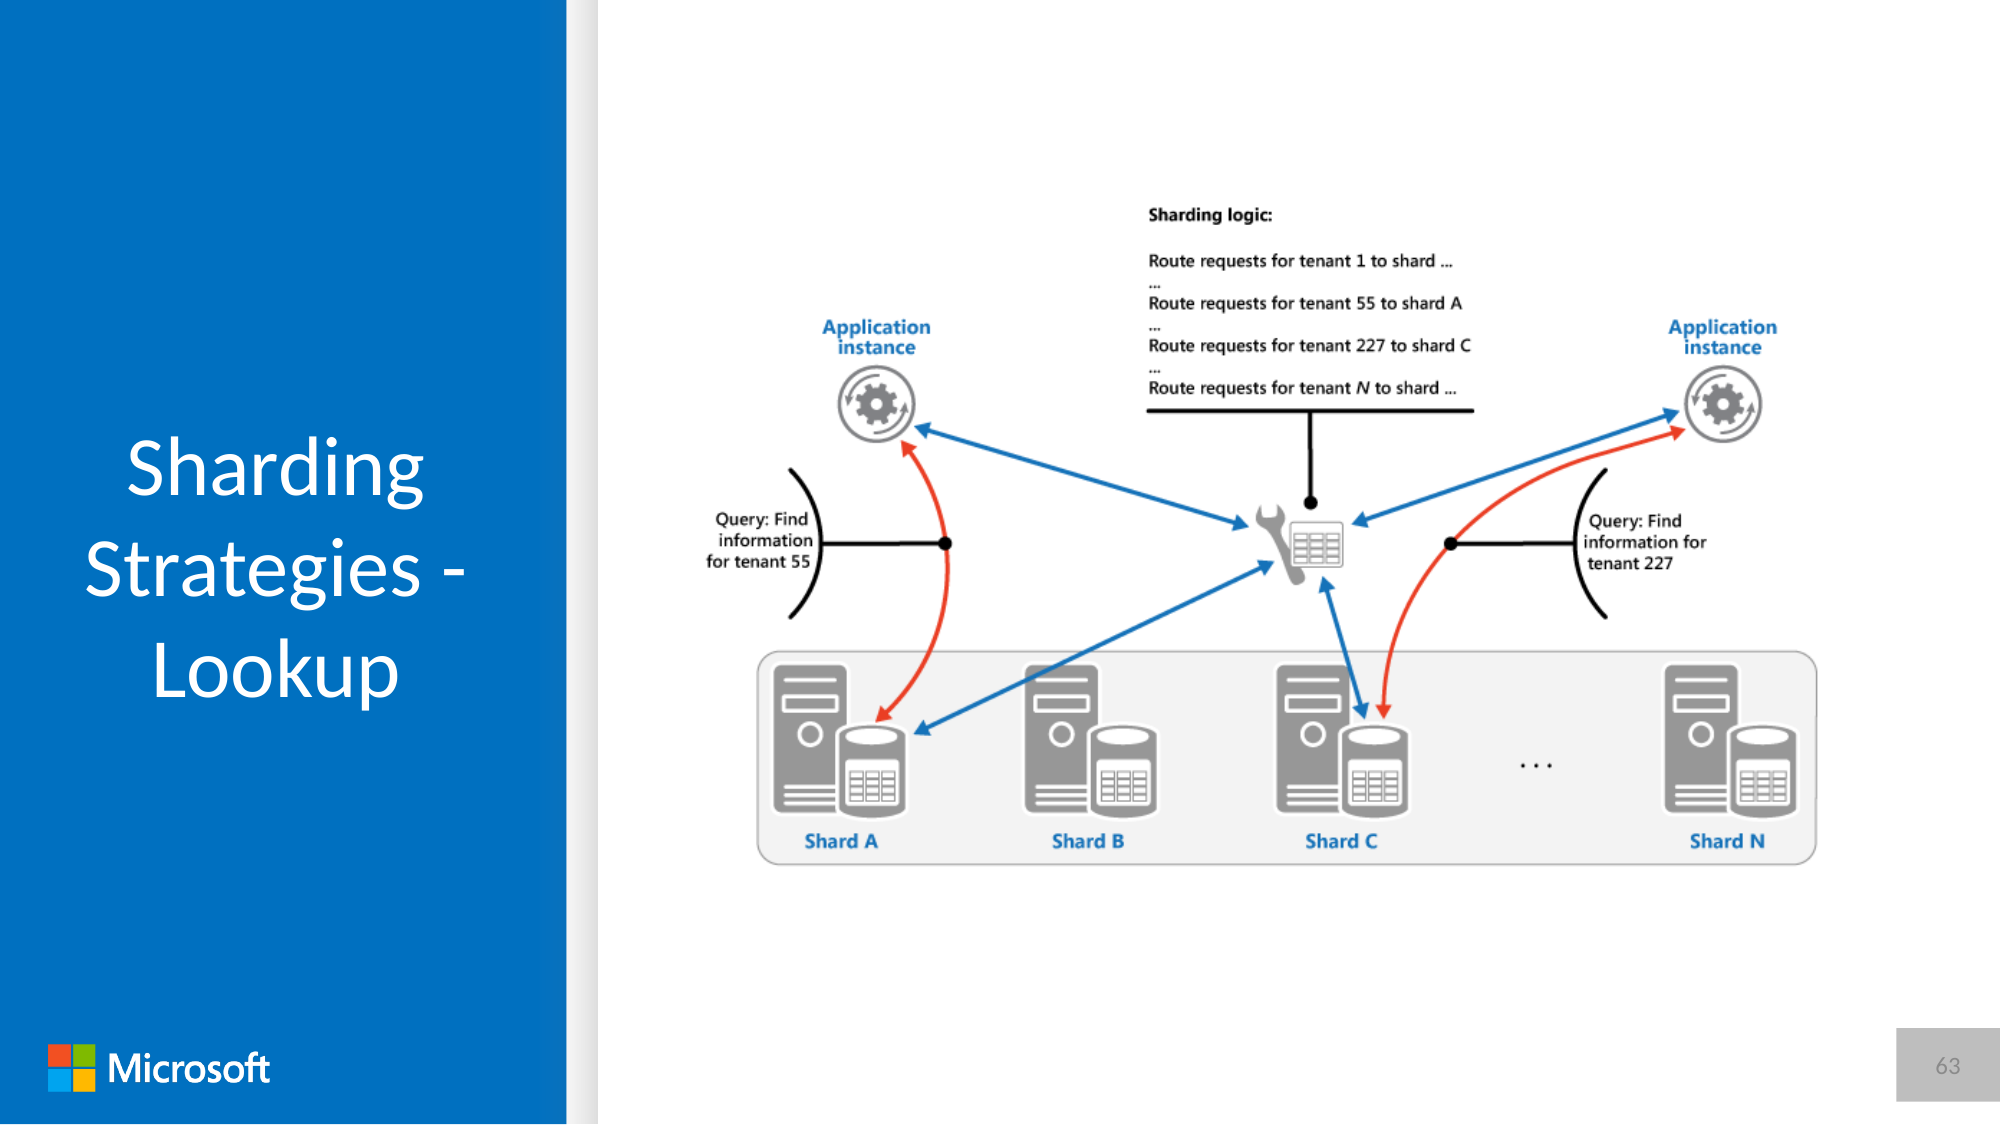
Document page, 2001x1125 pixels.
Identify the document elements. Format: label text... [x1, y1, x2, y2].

picture [17, 1015, 300, 1120]
title Sharding Strategies - Lookup [42, 400, 510, 723]
picture [699, 201, 1819, 869]
